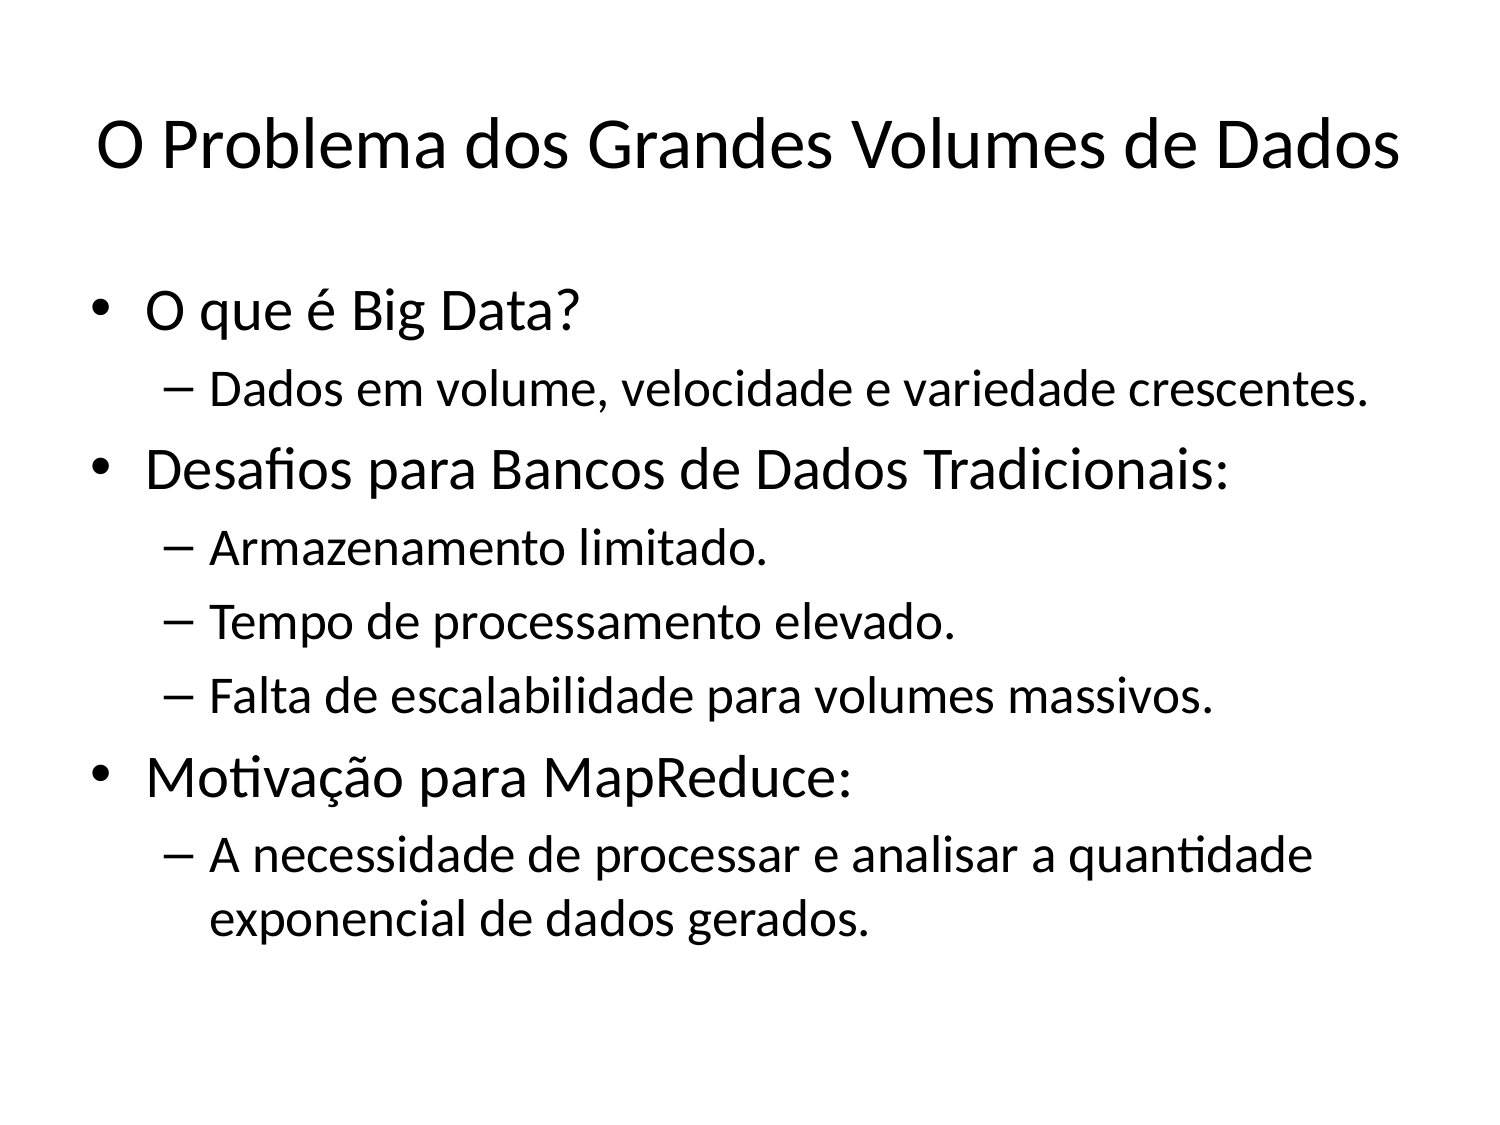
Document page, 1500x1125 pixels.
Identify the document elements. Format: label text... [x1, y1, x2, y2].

title O Problema dos Grandes Volumes de Dados [75, 45, 1425, 233]
list O que é Big Data? Dados em volume, velocidade e variedade crescentes. Desafios para Bancos de Dados Tradicionais: Armazenamento limitado. Tempo de processamento elevado. Falta de escalabilidade para volumes massivos. Motivação para MapReduce: A necessidade de processar e analisar a quantidade exponencial de dados gerados. [75, 262, 1425, 1005]
